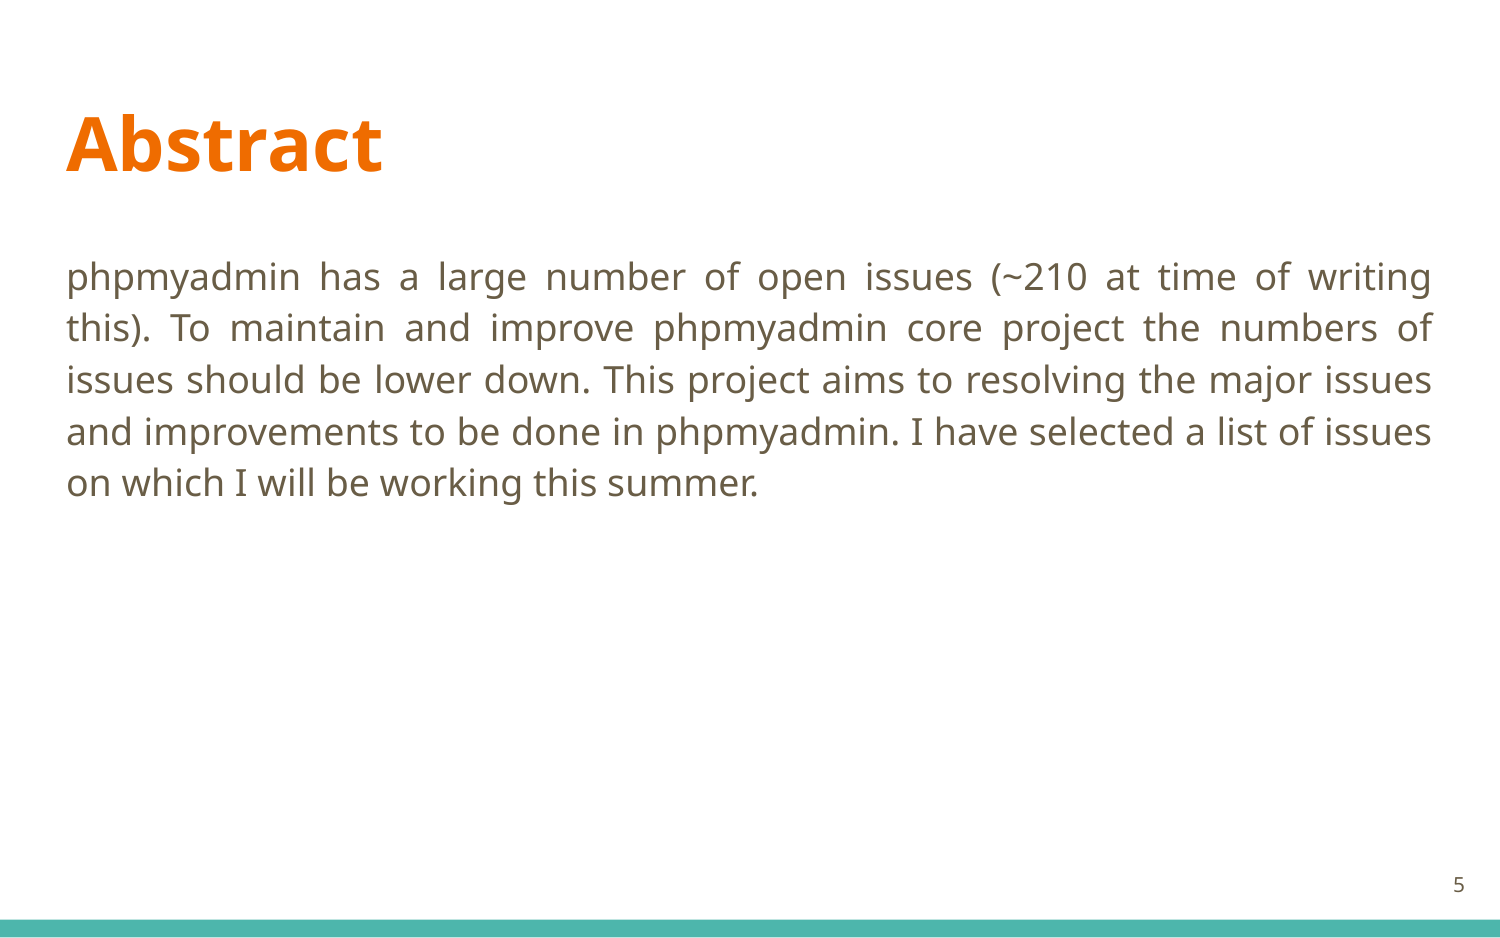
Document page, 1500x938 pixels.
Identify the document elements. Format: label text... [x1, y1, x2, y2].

title Abstract [51, 81, 1449, 211]
slide_number ‹#› [1389, 849, 1480, 922]
list phpmyadmin has a large number of open issues (~210 at time of writing this). To maintain and improve phpmyadmin core project the numbers of issues should be lower down. This project aims to resolving the major issues and improvements to be done in phpmyadmin. I have selected a list of issues on which I will be working this summer. [51, 230, 1449, 833]
